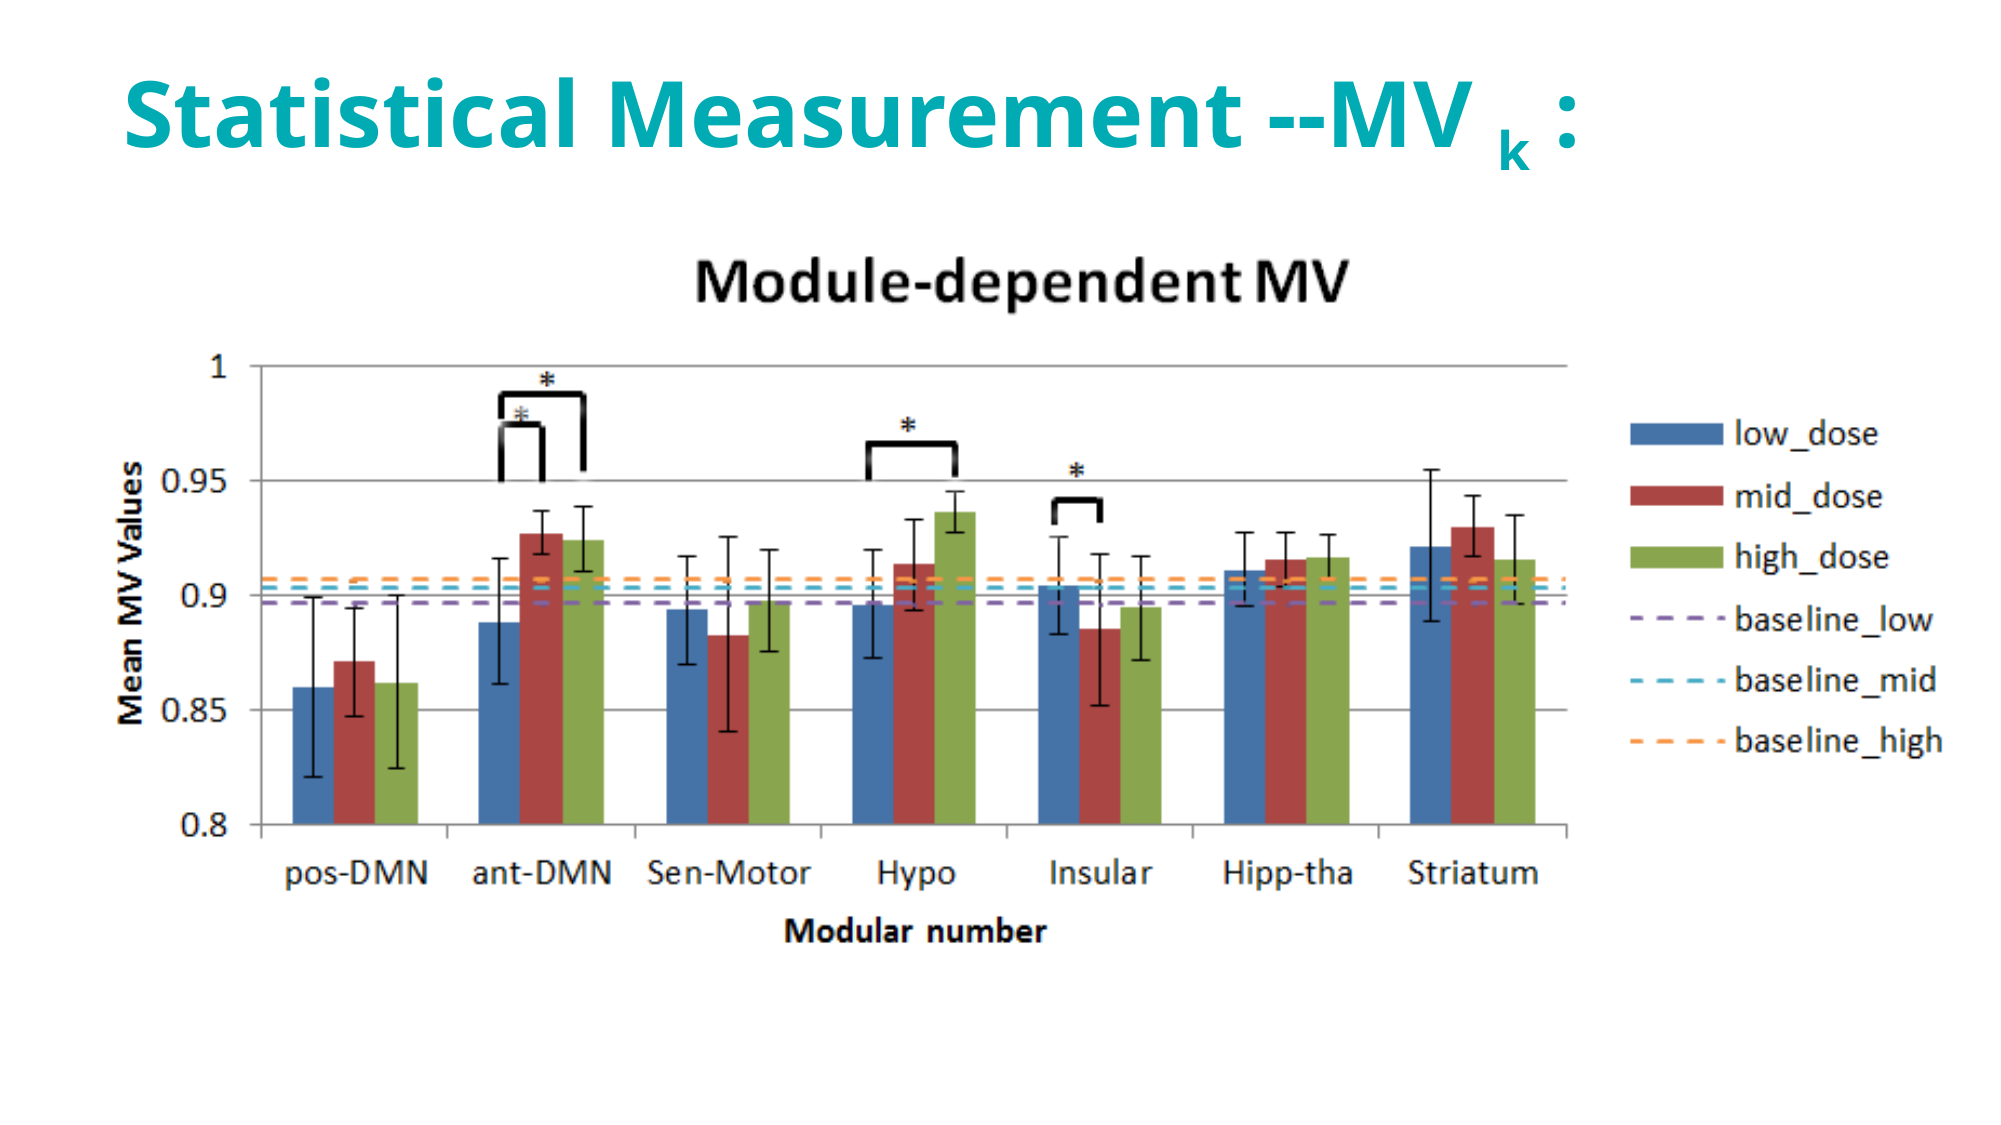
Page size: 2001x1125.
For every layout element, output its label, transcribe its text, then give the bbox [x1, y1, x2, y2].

text_box Statistical Measurement --MV k : [108, 48, 1838, 189]
picture [74, 227, 1966, 982]
